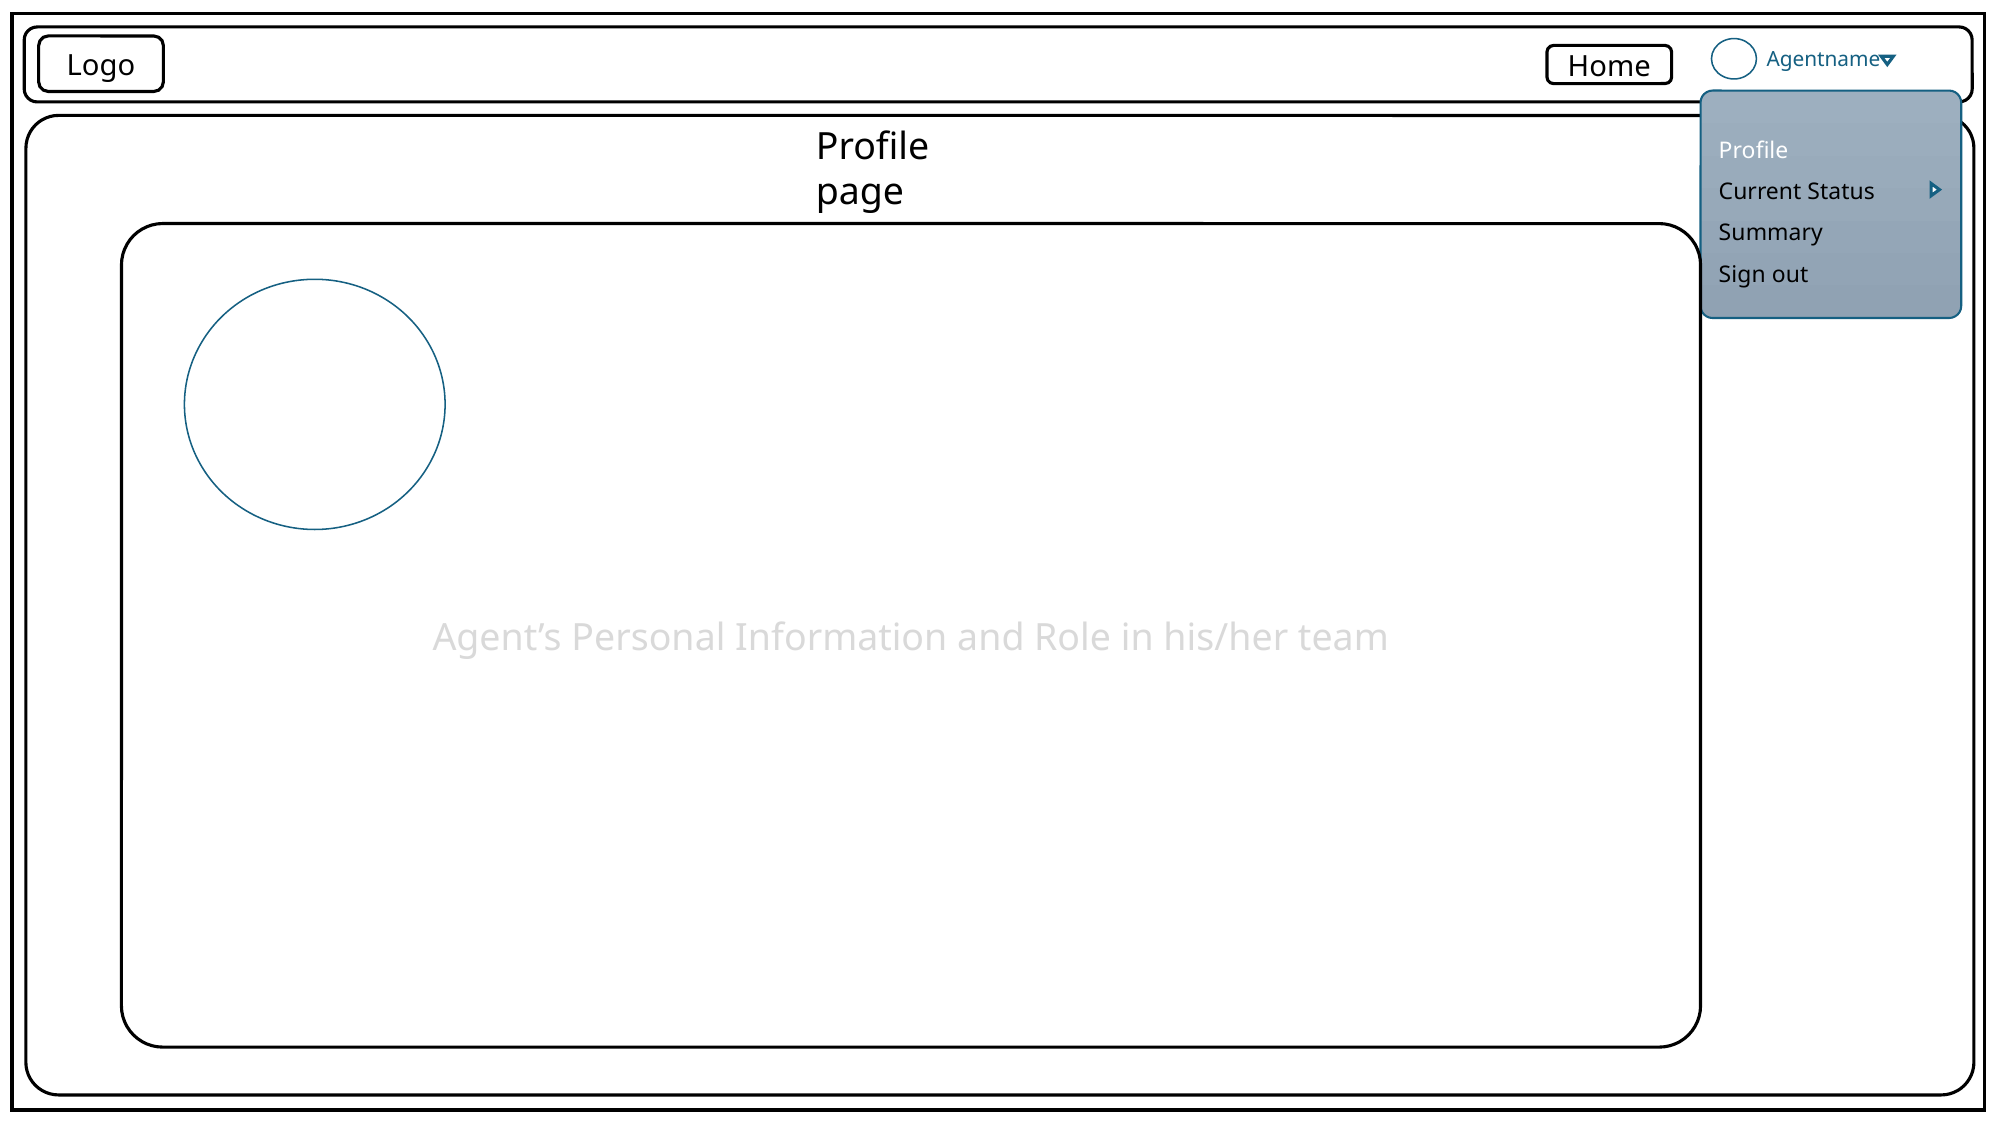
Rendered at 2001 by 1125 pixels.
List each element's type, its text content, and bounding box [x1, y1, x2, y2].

text_box Agent’s Personal Information and Role in his/her team [119, 221, 1703, 1049]
text_box Home [1545, 43, 1674, 86]
text_box [184, 279, 446, 530]
text_box [22, 25, 1974, 104]
text_box [24, 113, 1976, 1097]
text_box Profile page [801, 114, 1022, 220]
text_box [10, 12, 1986, 1112]
text_box [1929, 180, 1943, 199]
text_box Profile Current Status Summary Sign out [1699, 89, 1963, 320]
text_box [1878, 54, 1897, 68]
text_box Agentname [1751, 38, 1896, 79]
text_box Logo [37, 34, 165, 94]
text_box [1711, 38, 1751, 79]
